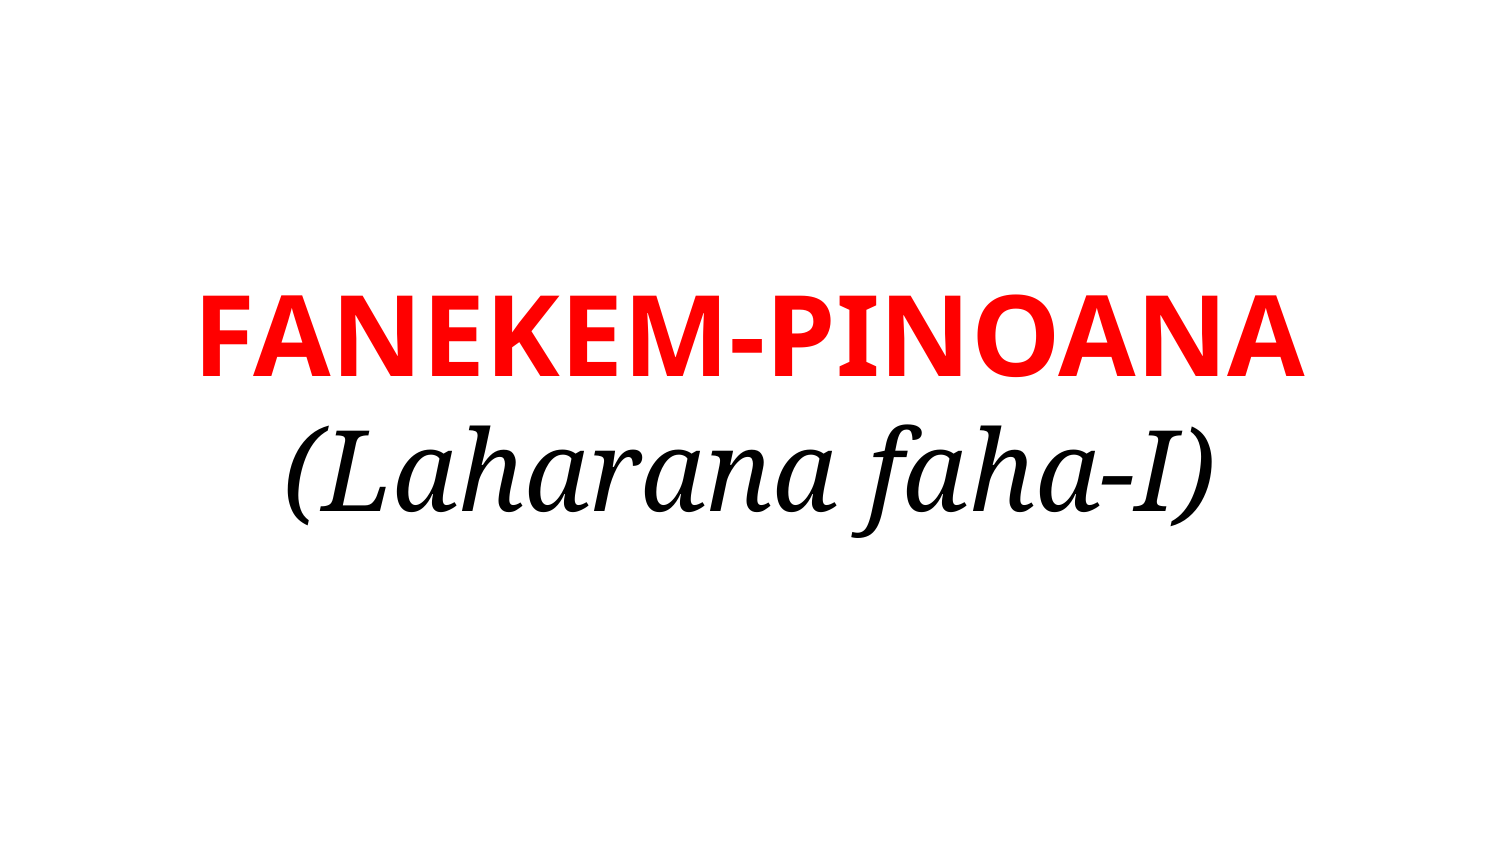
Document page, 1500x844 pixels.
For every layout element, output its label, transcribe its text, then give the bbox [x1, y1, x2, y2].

title FANEKEM-PINOANA (Laharana faha-I) [112, 262, 1388, 537]
